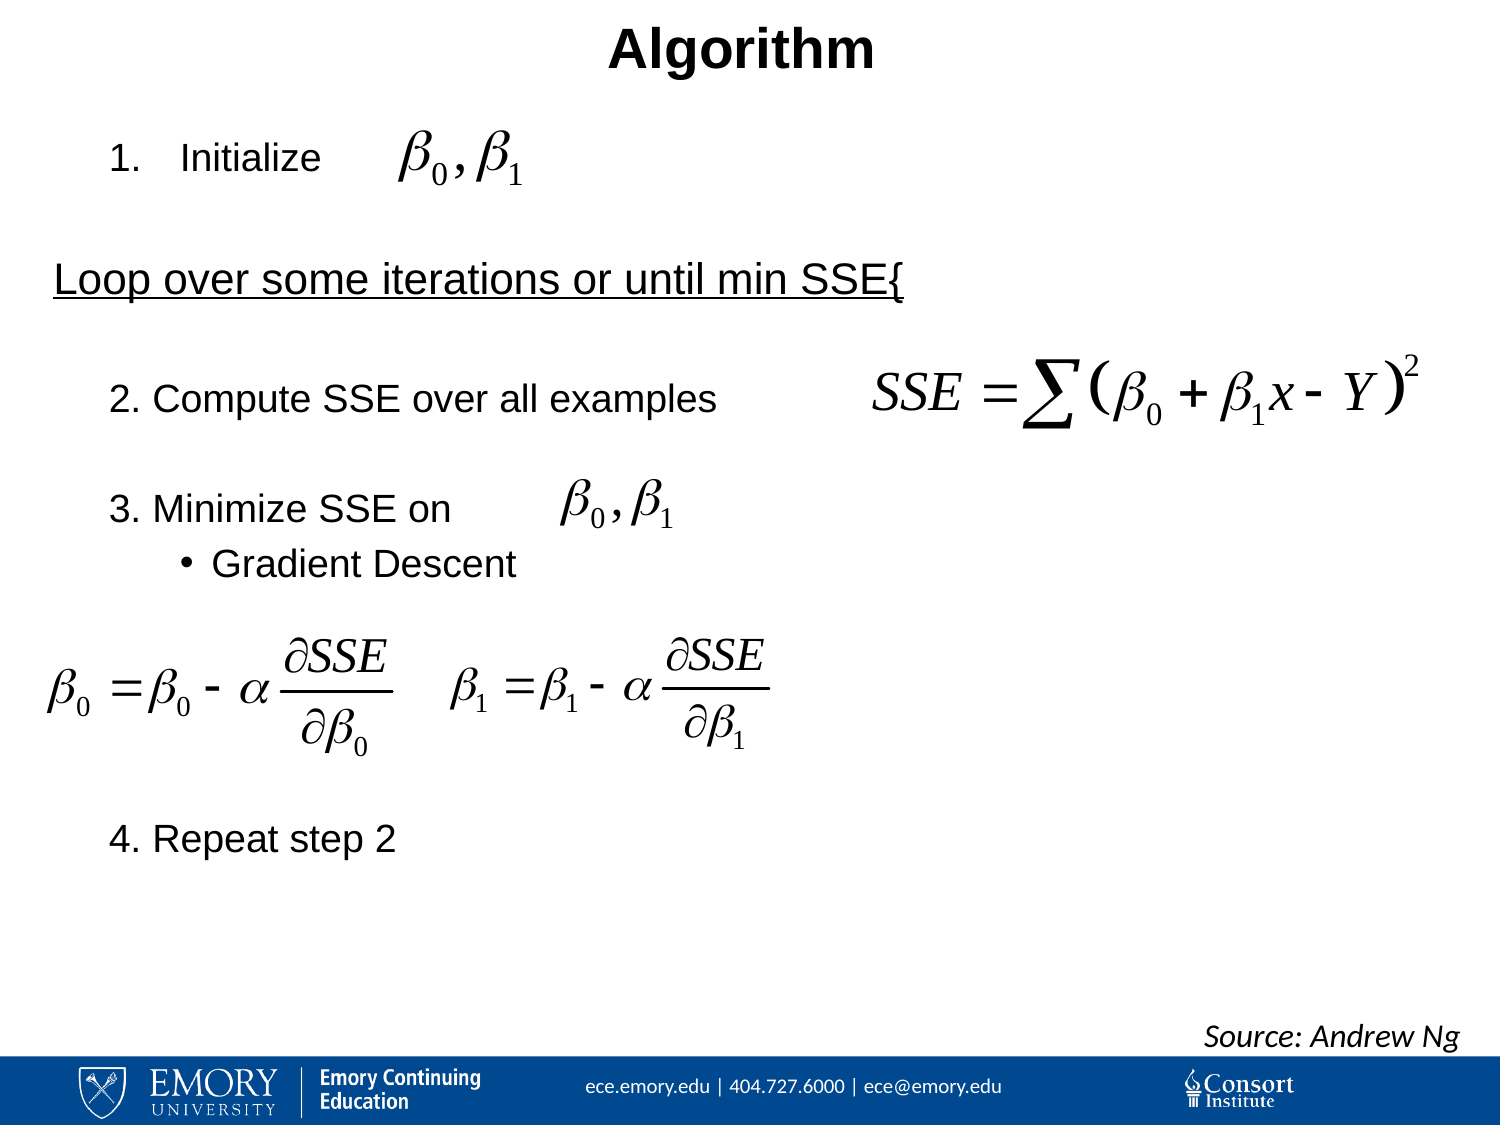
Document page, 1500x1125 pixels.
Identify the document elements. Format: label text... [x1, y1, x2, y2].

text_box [38, 624, 401, 767]
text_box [440, 624, 779, 761]
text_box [387, 112, 533, 200]
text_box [550, 462, 683, 542]
picture [1185, 1068, 1294, 1107]
title Algorithm [75, 3, 1425, 88]
picture [75, 1056, 513, 1125]
list Initialize Loop over some iterations or until min SSE{ 2. Compute SSE over all examples 3. Minimize SSE on Gradient Descent 4. Repeat step 2 [38, 125, 1462, 1025]
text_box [862, 339, 1437, 444]
text_box Source: Andrew Ng [1189, 1006, 1476, 1062]
